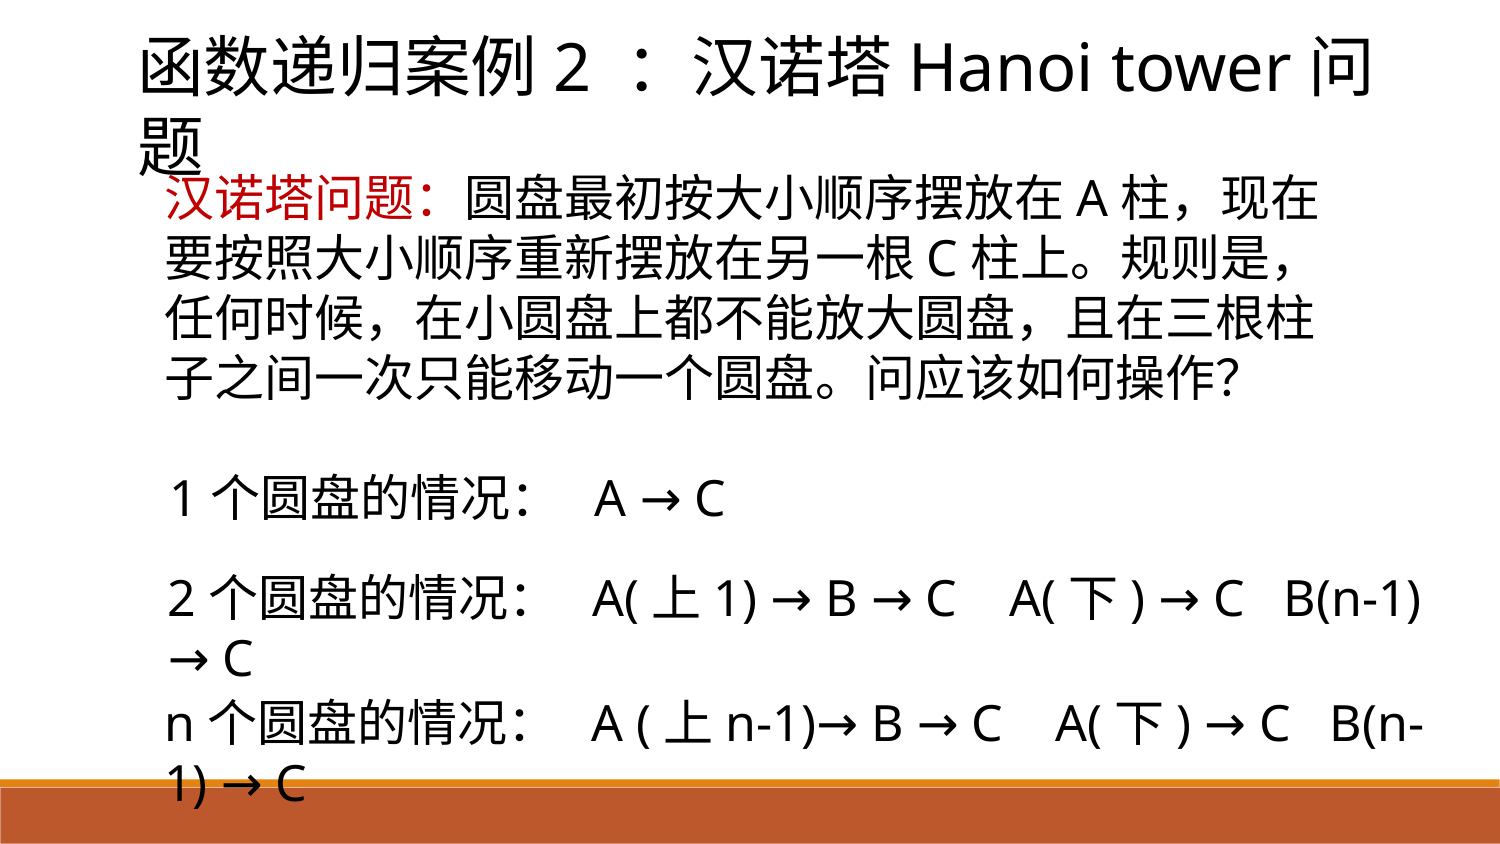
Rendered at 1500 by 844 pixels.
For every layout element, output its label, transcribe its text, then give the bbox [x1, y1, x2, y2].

text_box 2个圆盘的情况： A(上1) → B → C A(下) → C B(n-1) → C [153, 559, 1463, 684]
text_box 函数递归案例2 ：汉诺塔Hanoi tower问题 [135, 23, 1400, 186]
text_box n个圆盘的情况： A (上n-1)→ B → C A(下) → C B(n-1) → C [149, 684, 1472, 820]
text_box 汉诺塔问题：圆盘最初按大小顺序摆放在A柱，现在要按照大小顺序重新摆放在另一根C柱上。规则是，任何时候，在小圆盘上都不能放大圆盘，且在三根柱子之间一次只能移动一个圆盘。问应该如何操作？ [150, 159, 1375, 415]
text_box 1个圆盘的情况： A → C [155, 459, 1381, 535]
